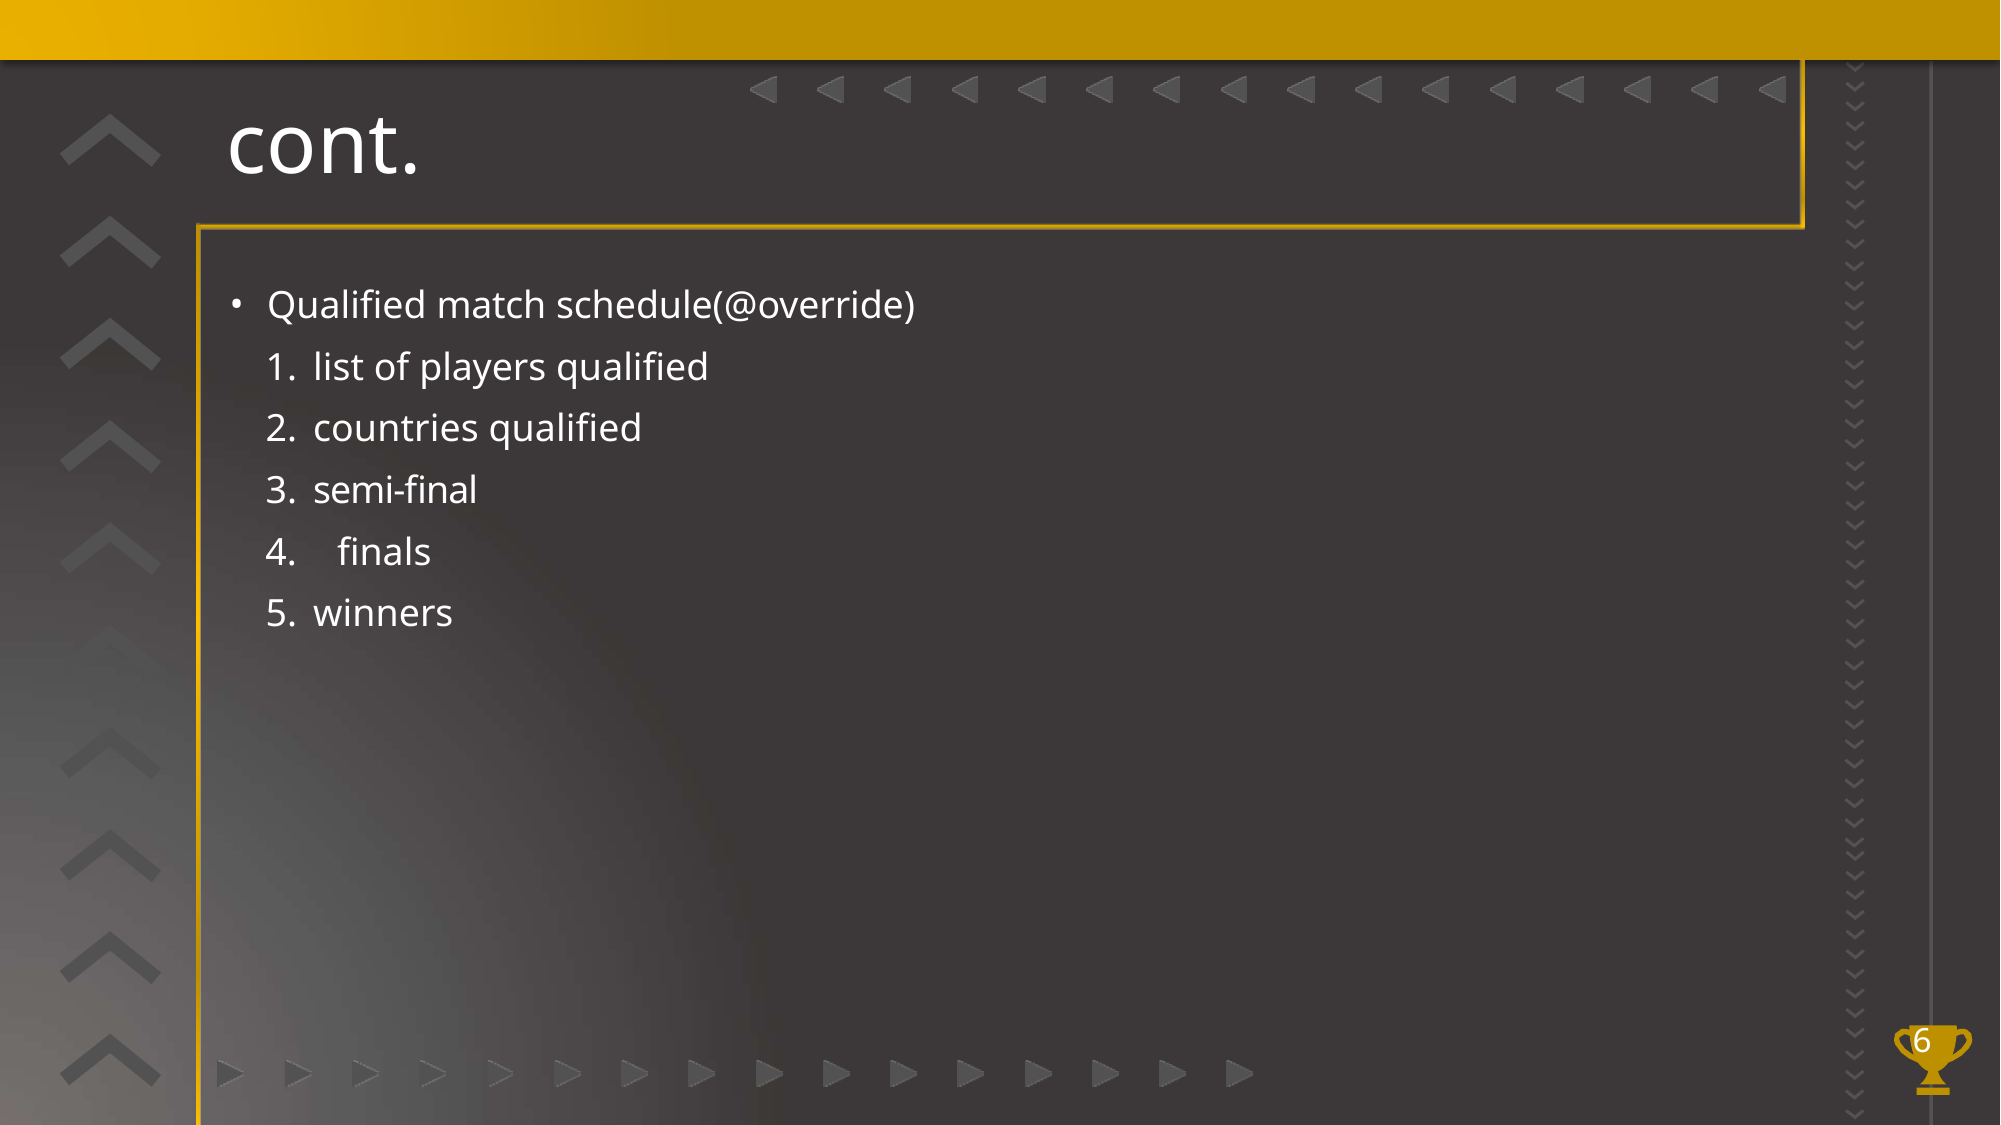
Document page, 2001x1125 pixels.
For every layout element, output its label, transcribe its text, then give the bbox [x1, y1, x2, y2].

picture [0, 0, 2000, 1125]
picture [1900, 1035, 1906, 1048]
text_box [1893, 1028, 1906, 1057]
text_box 6 [1906, 1013, 1941, 1060]
picture [1954, 1035, 1966, 1053]
text_box [1912, 1025, 1973, 1085]
text_box [1916, 1087, 1950, 1095]
